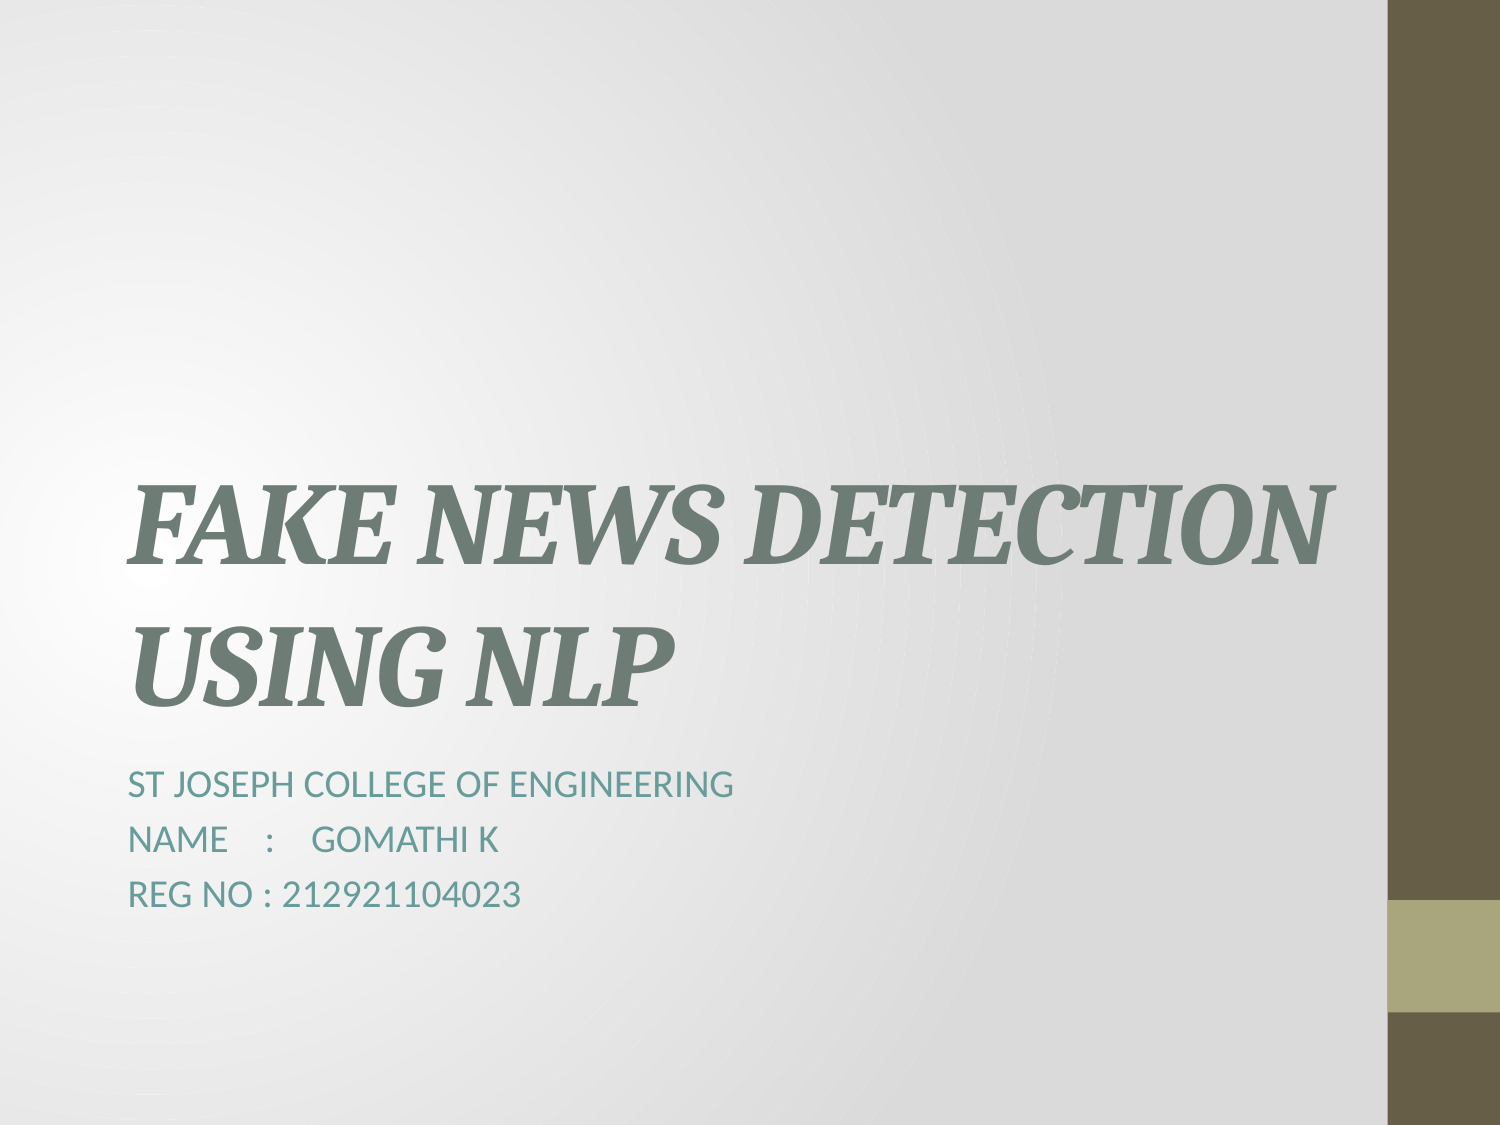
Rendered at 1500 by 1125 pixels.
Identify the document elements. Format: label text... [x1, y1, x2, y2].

subtitle ST JOSEPH COLLEGE OF ENGINEERING NAME : GOMATHI K REG NO : 212921104023 [112, 750, 1173, 925]
title FAKE NEWS DETECTION USING NLP [112, 312, 1350, 738]
